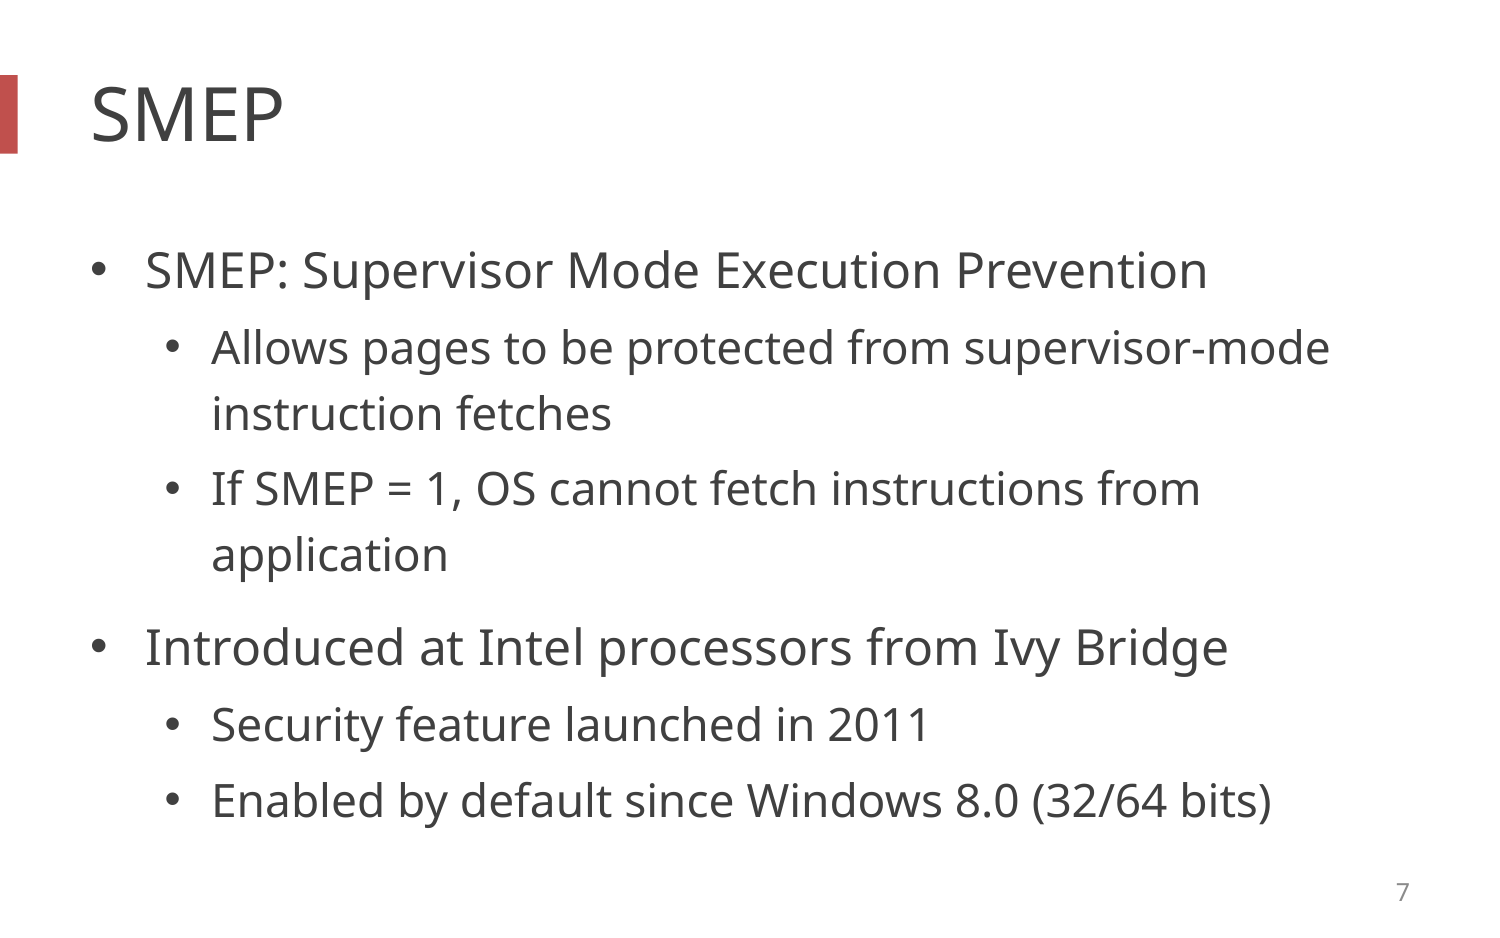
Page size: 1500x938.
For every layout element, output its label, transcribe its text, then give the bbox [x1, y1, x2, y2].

slide_number 7 [1074, 868, 1425, 919]
list SMEP: Supervisor Mode Execution Prevention Allows pages to be protected from supervisor-mode instruction fetches If SMEP = 1, OS cannot fetch instructions from application Introduced at Intel processors from Ivy Bridge Security feature launched in 2011 Enabled by default since Windows 8.0 (32/64 bits) [75, 218, 1425, 838]
title SMEP [75, 37, 1425, 186]
